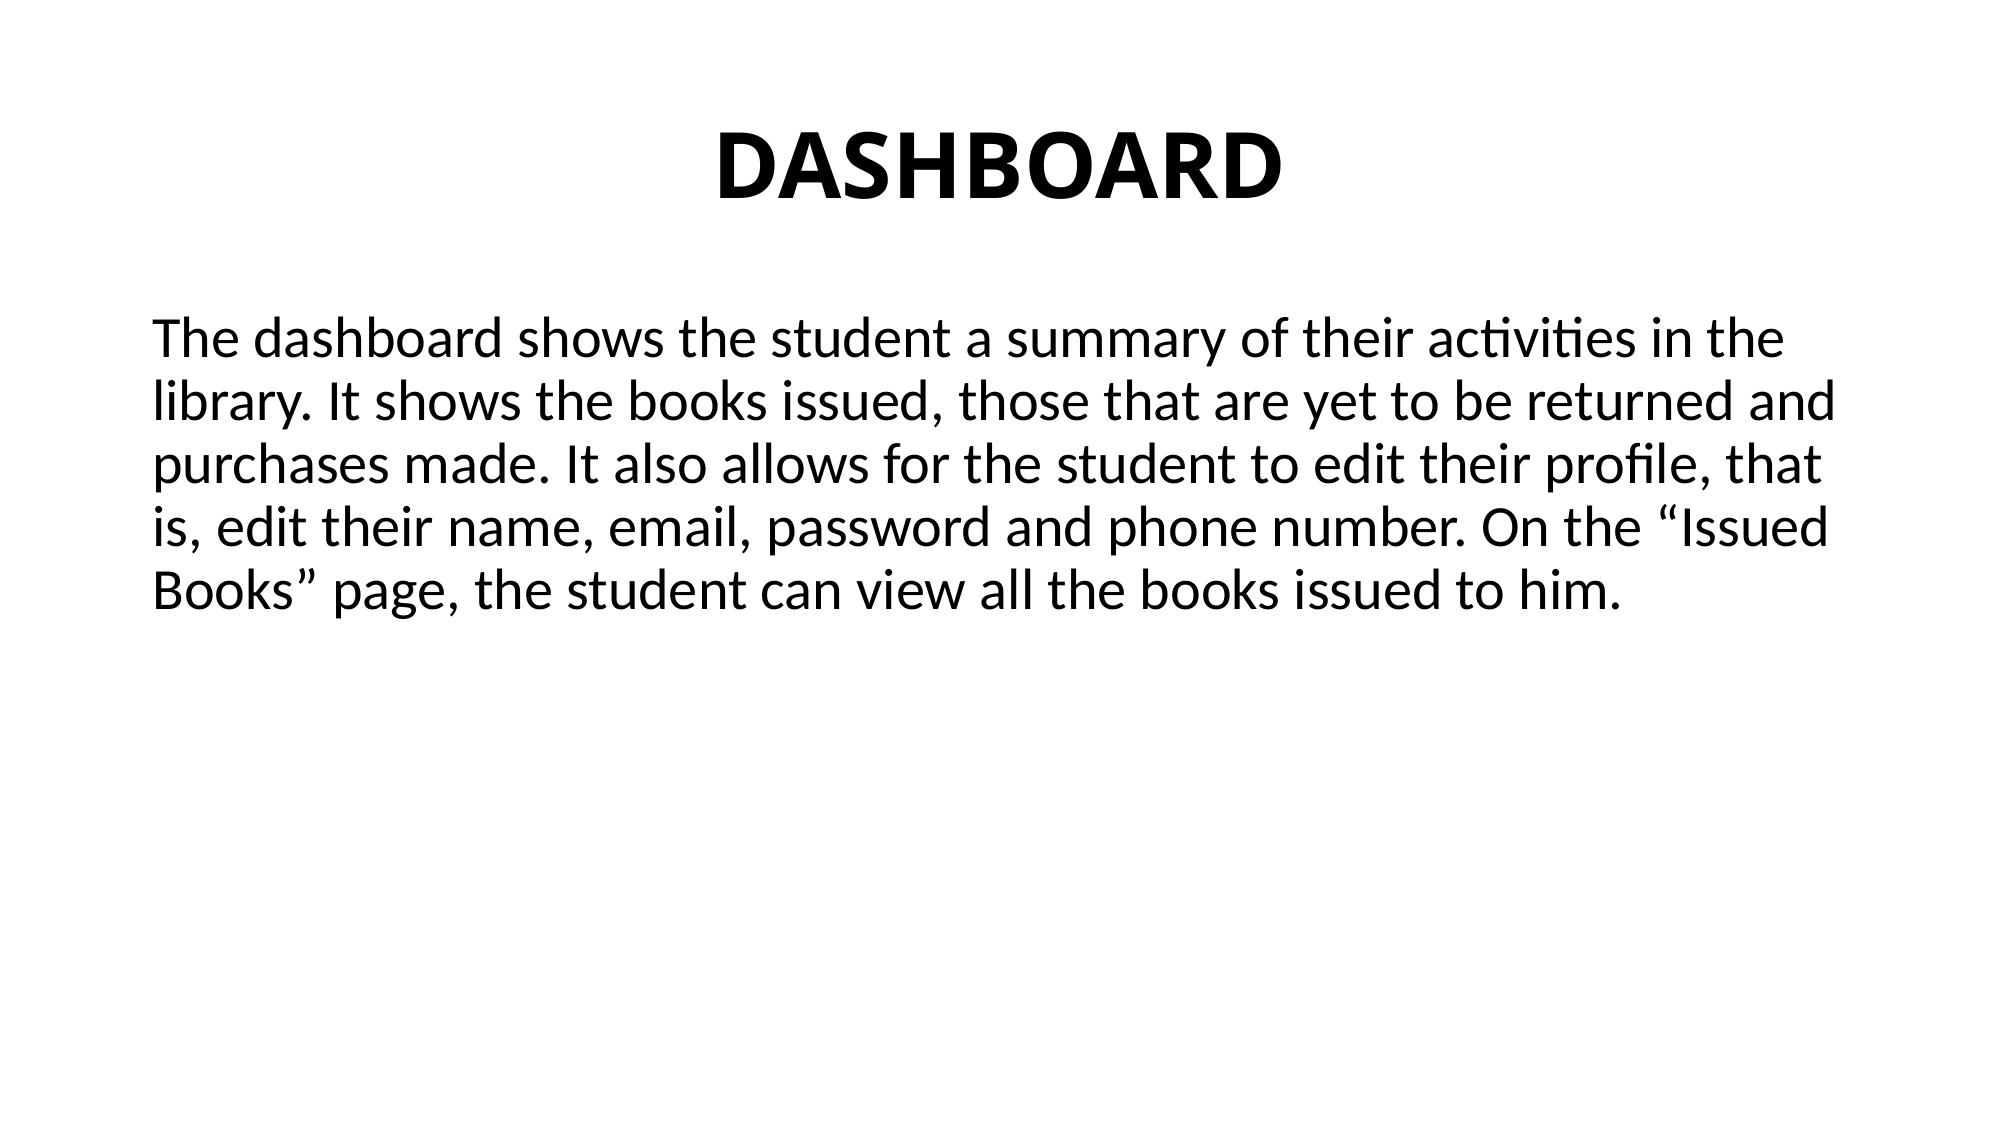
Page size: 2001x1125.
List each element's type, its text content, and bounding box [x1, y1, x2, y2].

title DASHBOARD [137, 59, 1863, 278]
list The dashboard shows the student a summary of their activities in the library. It shows the books issued, those that are yet to be returned and purchases made. It also allows for the student to edit their profile, that is, edit their name, email, password and phone number. On the “Issued Books” page, the student can view all the books issued to him. [137, 299, 1863, 1014]
